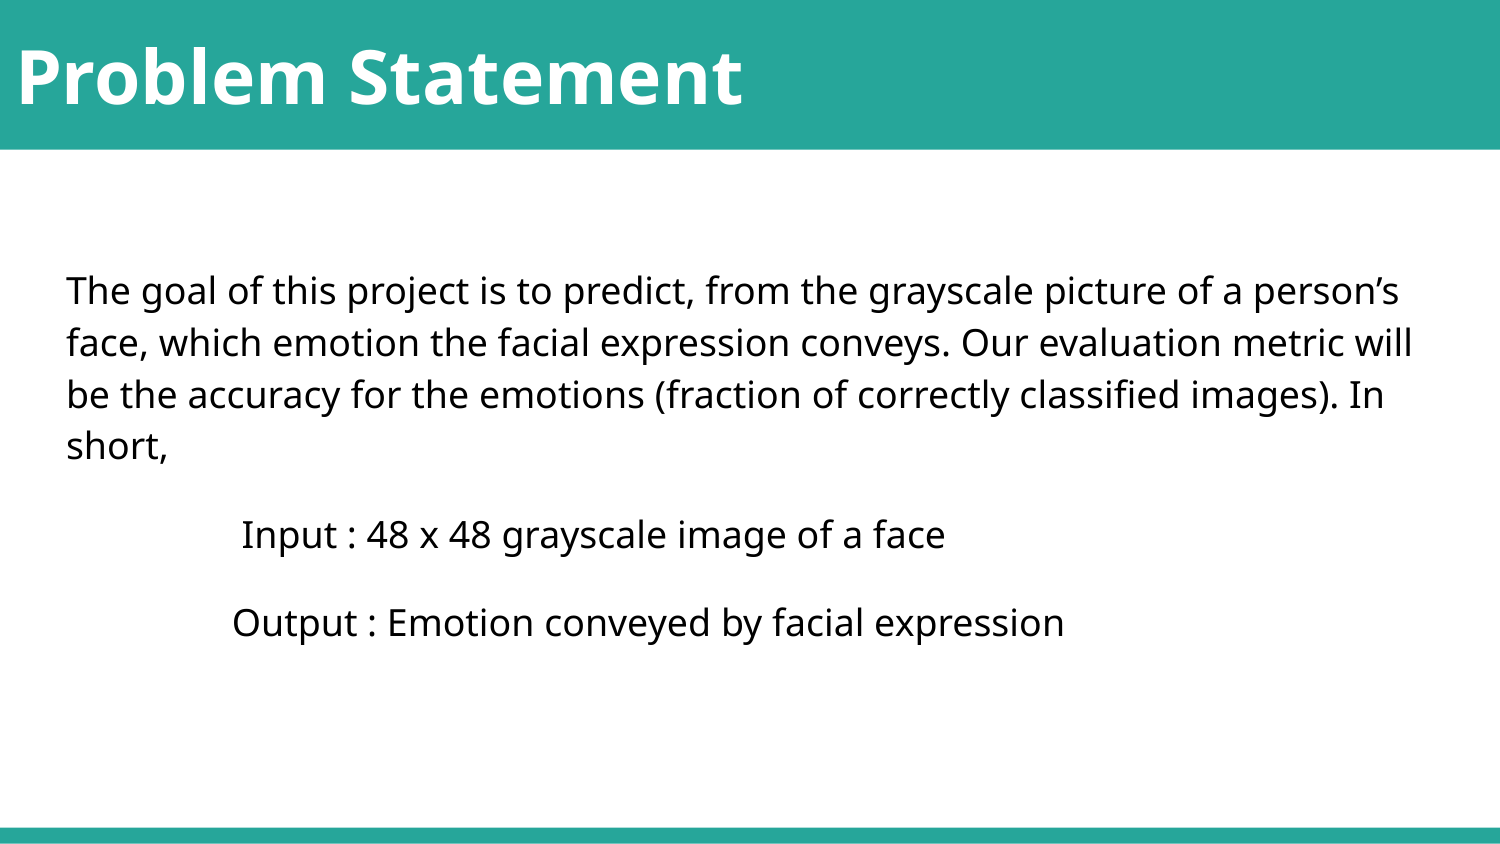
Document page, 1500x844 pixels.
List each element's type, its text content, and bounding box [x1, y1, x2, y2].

title Problem Statement [0, 0, 1500, 150]
list The goal of this project is to predict, from the grayscale picture of a person’s face, which emotion the facial expression conveys. Our evaluation metric will be the accuracy for the emotions (fraction of correctly classified images). In short, Input : 48 x 48 grayscale image of a face Output : Emotion conveyed by facial expression [51, 245, 1449, 803]
